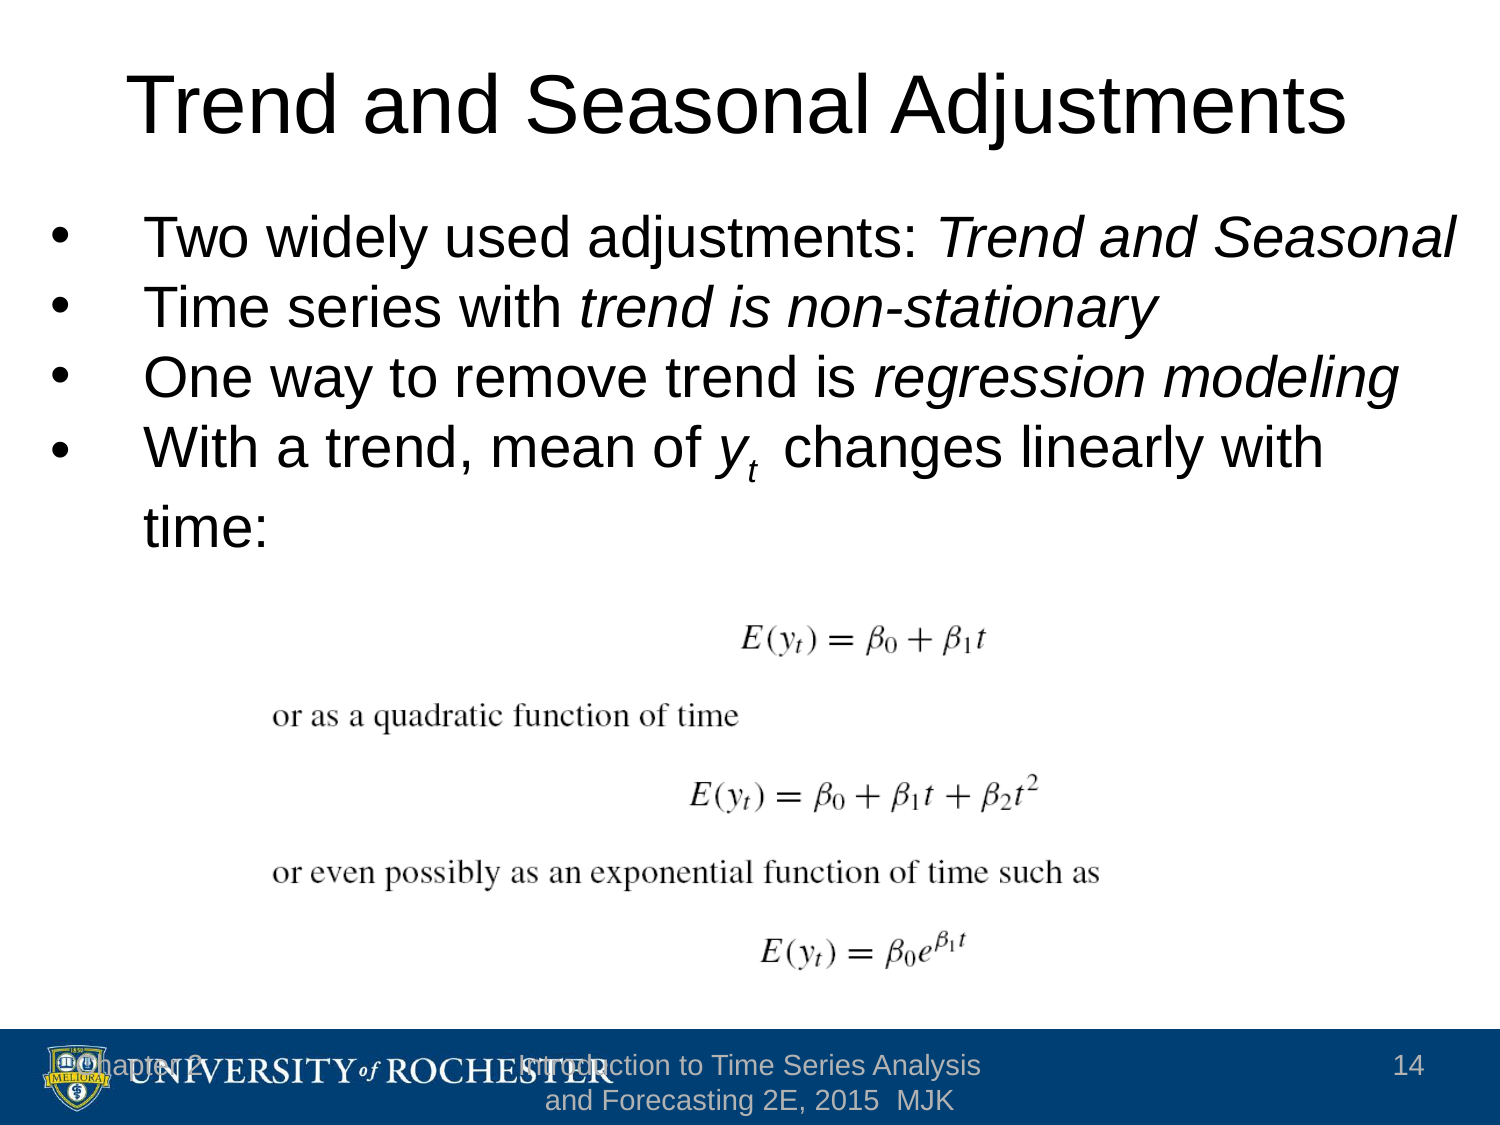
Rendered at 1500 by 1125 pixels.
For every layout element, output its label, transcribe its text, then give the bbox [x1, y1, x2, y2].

slide_number 14 [1080, 1046, 1425, 1103]
slide_number Chapter 2 [75, 1046, 420, 1103]
list Two widely used adjustments: Trend and Seasonal Time series with trend is non-stationary One way to remove trend is regression modeling With a trend, mean of yt changes linearly with time: [50, 199, 1463, 624]
picture [0, 1029, 1500, 1125]
footer Introduction to Time Series Analysis and Forecasting 2E, 2015 MJK [510, 1046, 990, 1103]
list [264, 584, 1226, 1003]
title Trend and Seasonal Adjustments [125, 50, 1365, 151]
